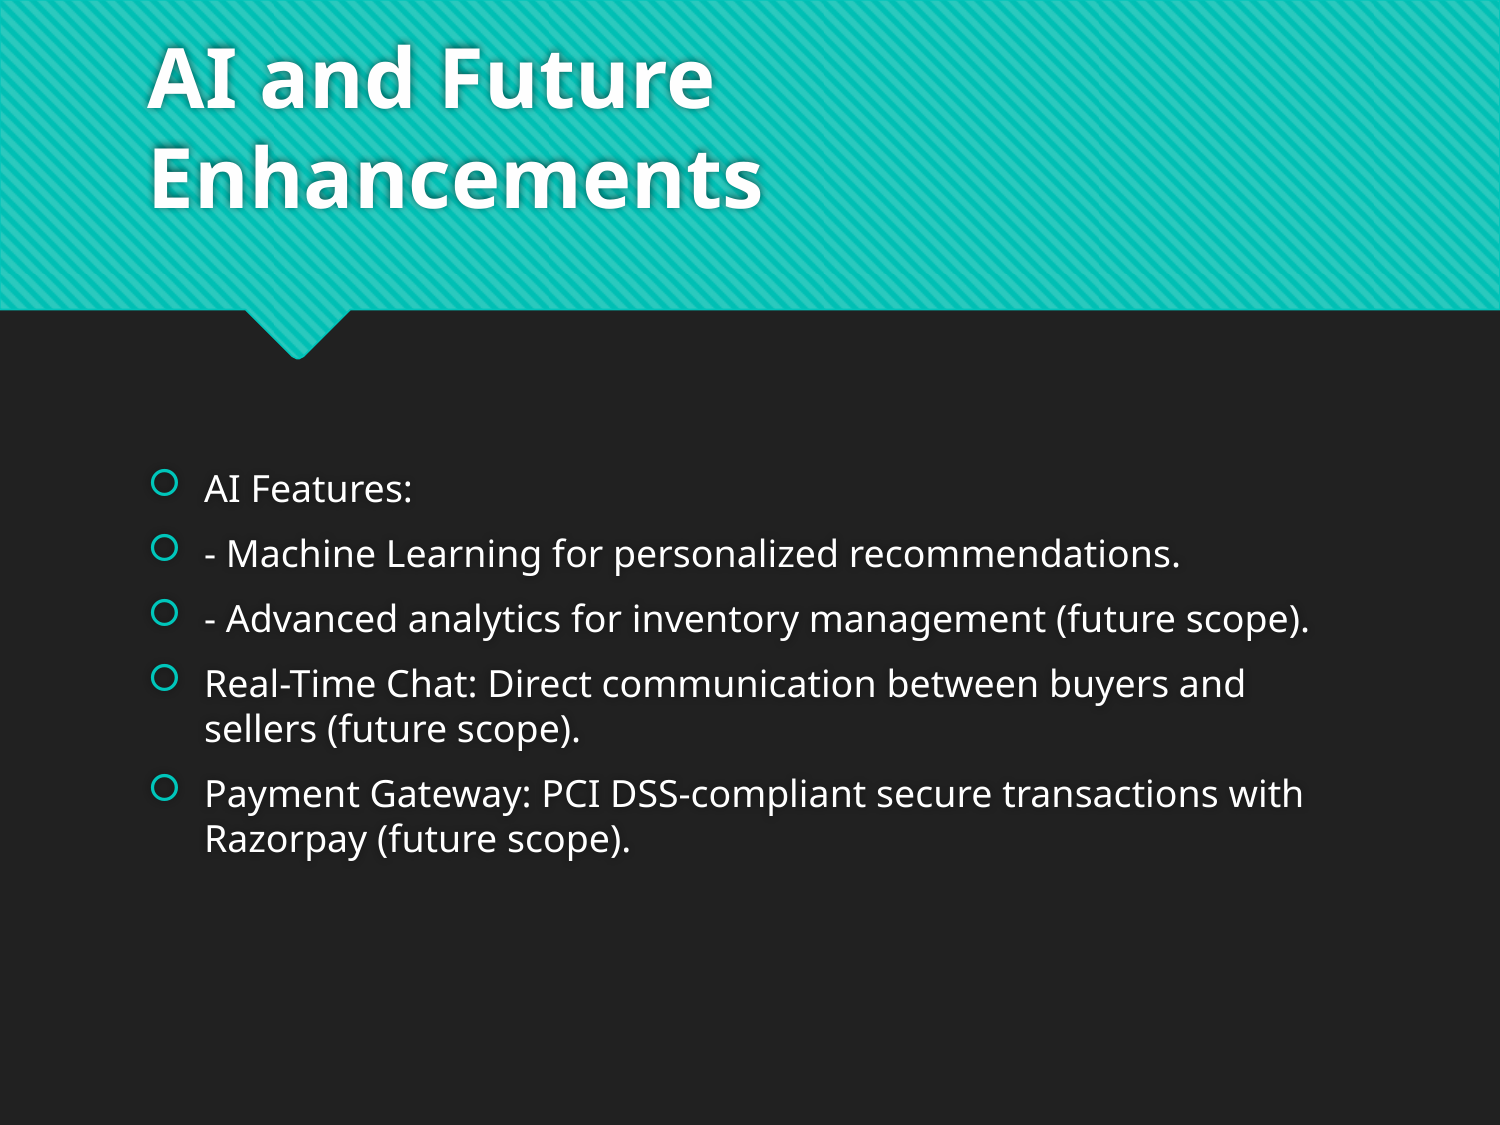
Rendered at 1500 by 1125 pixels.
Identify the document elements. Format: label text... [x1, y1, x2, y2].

title AI and Future Enhancements [132, 73, 1368, 233]
list AI Features: - Machine Learning for personalized recommendations. - Advanced analytics for inventory management (future scope). Real-Time Chat: Direct communication between buyers and sellers (future scope). Payment Gateway: PCI DSS-compliant secure transactions with Razorpay (future scope). [132, 364, 1368, 962]
